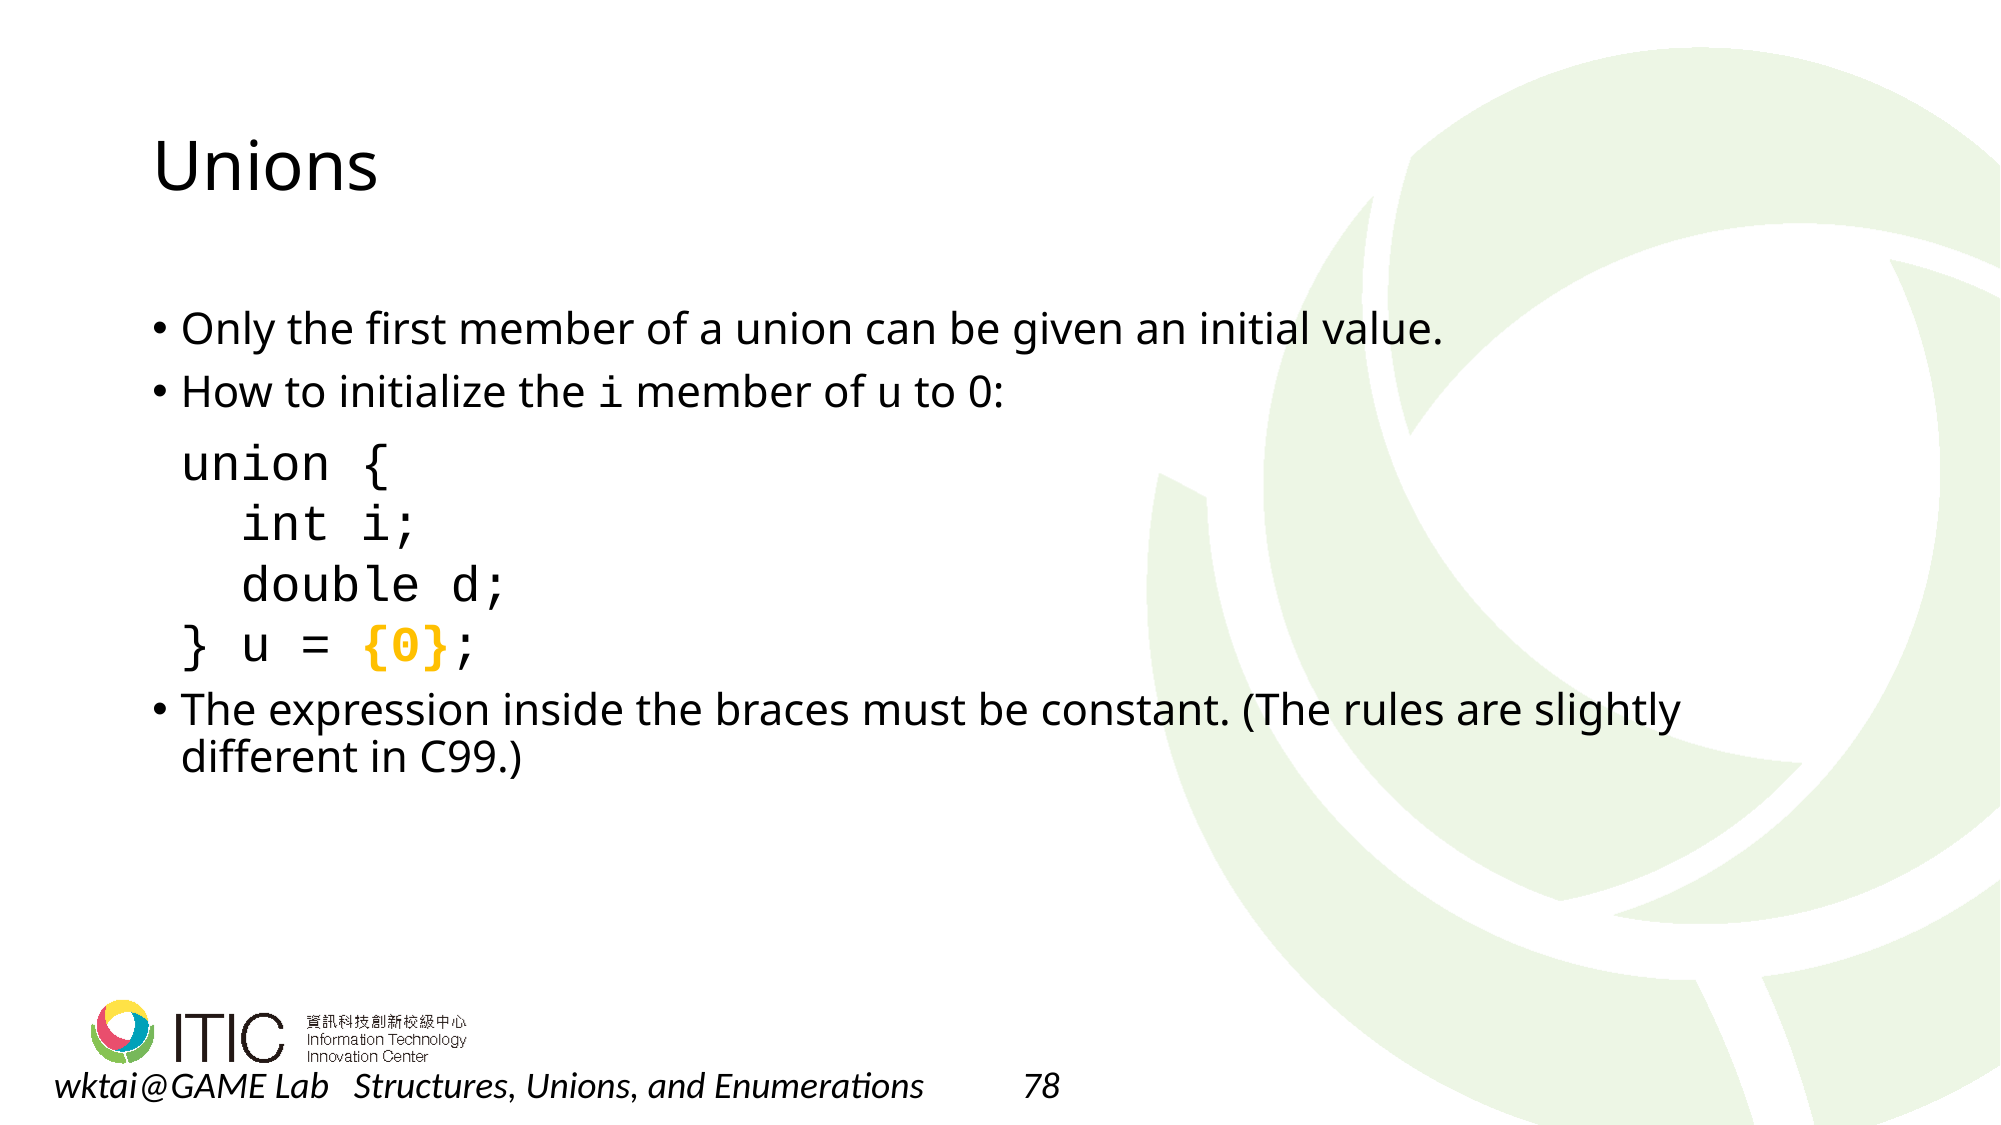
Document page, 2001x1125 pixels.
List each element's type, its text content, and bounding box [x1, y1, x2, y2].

list Only the first member of a union can be given an initial value. How to initialize the i member of u to 0: union { int i; double d; } u = {0}; The expression inside the braces must be constant. (The rules are slightly different in C99.) [137, 299, 1863, 1014]
title Unions [137, 59, 1863, 278]
picture [0, 0, 2001, 1125]
